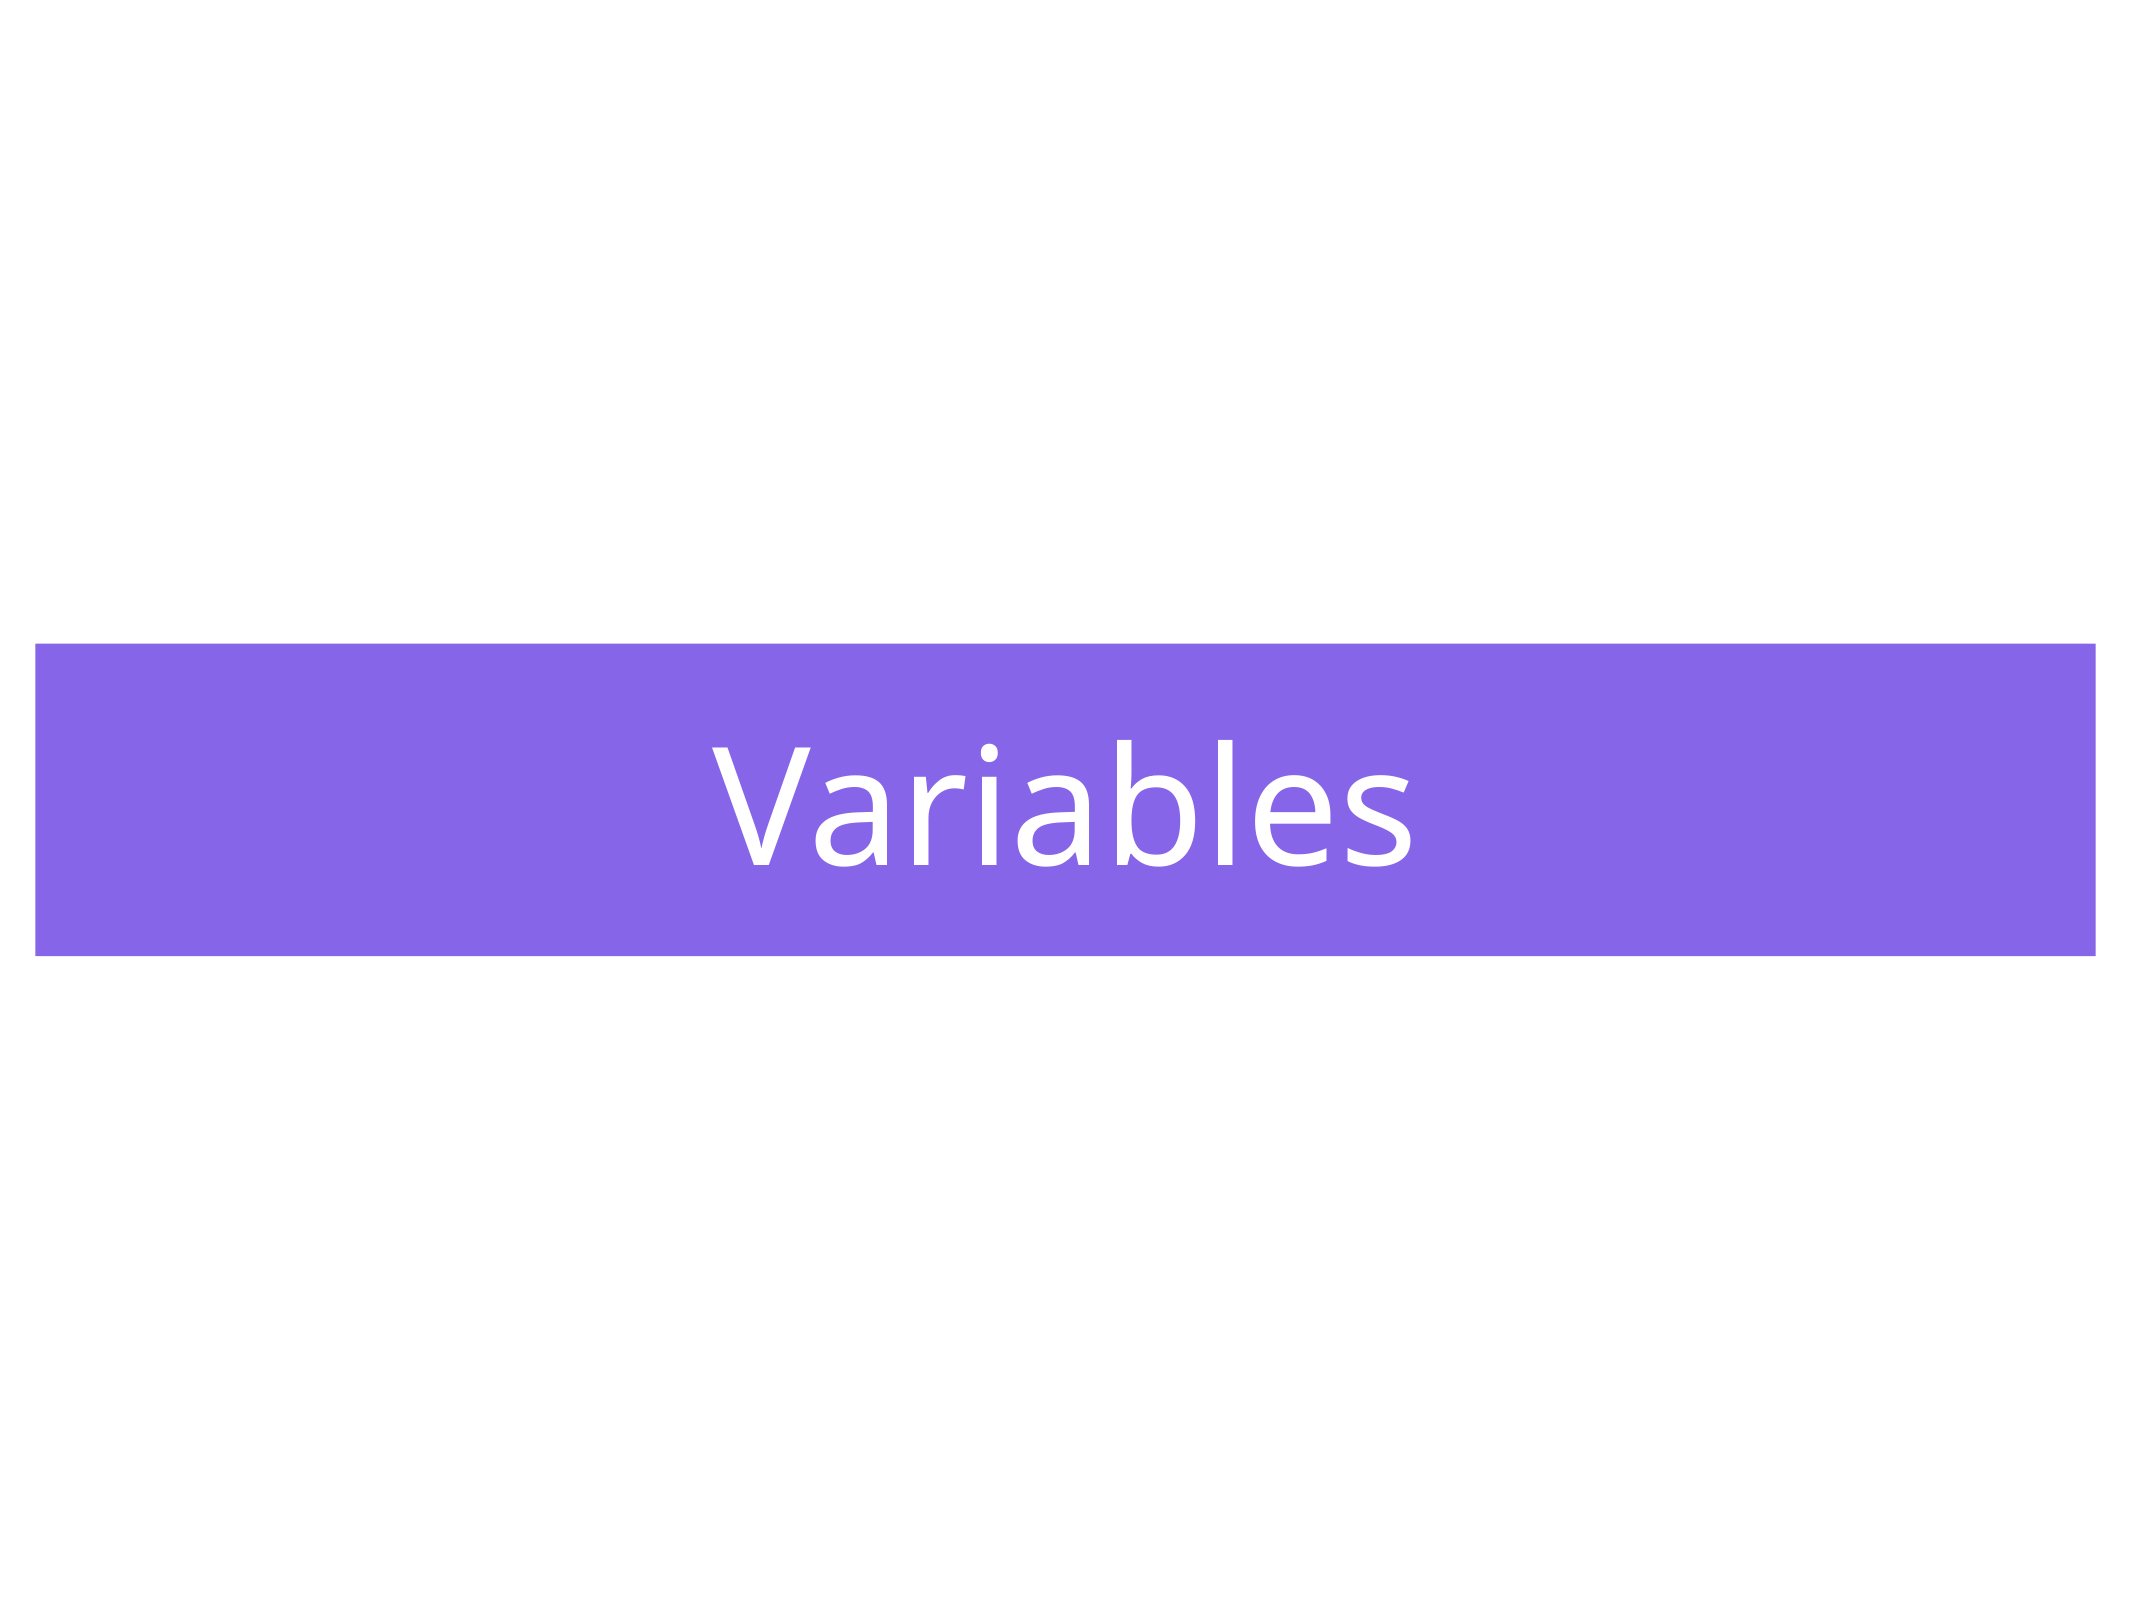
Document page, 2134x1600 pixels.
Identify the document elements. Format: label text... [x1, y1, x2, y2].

text_box Variables [35, 643, 2096, 957]
